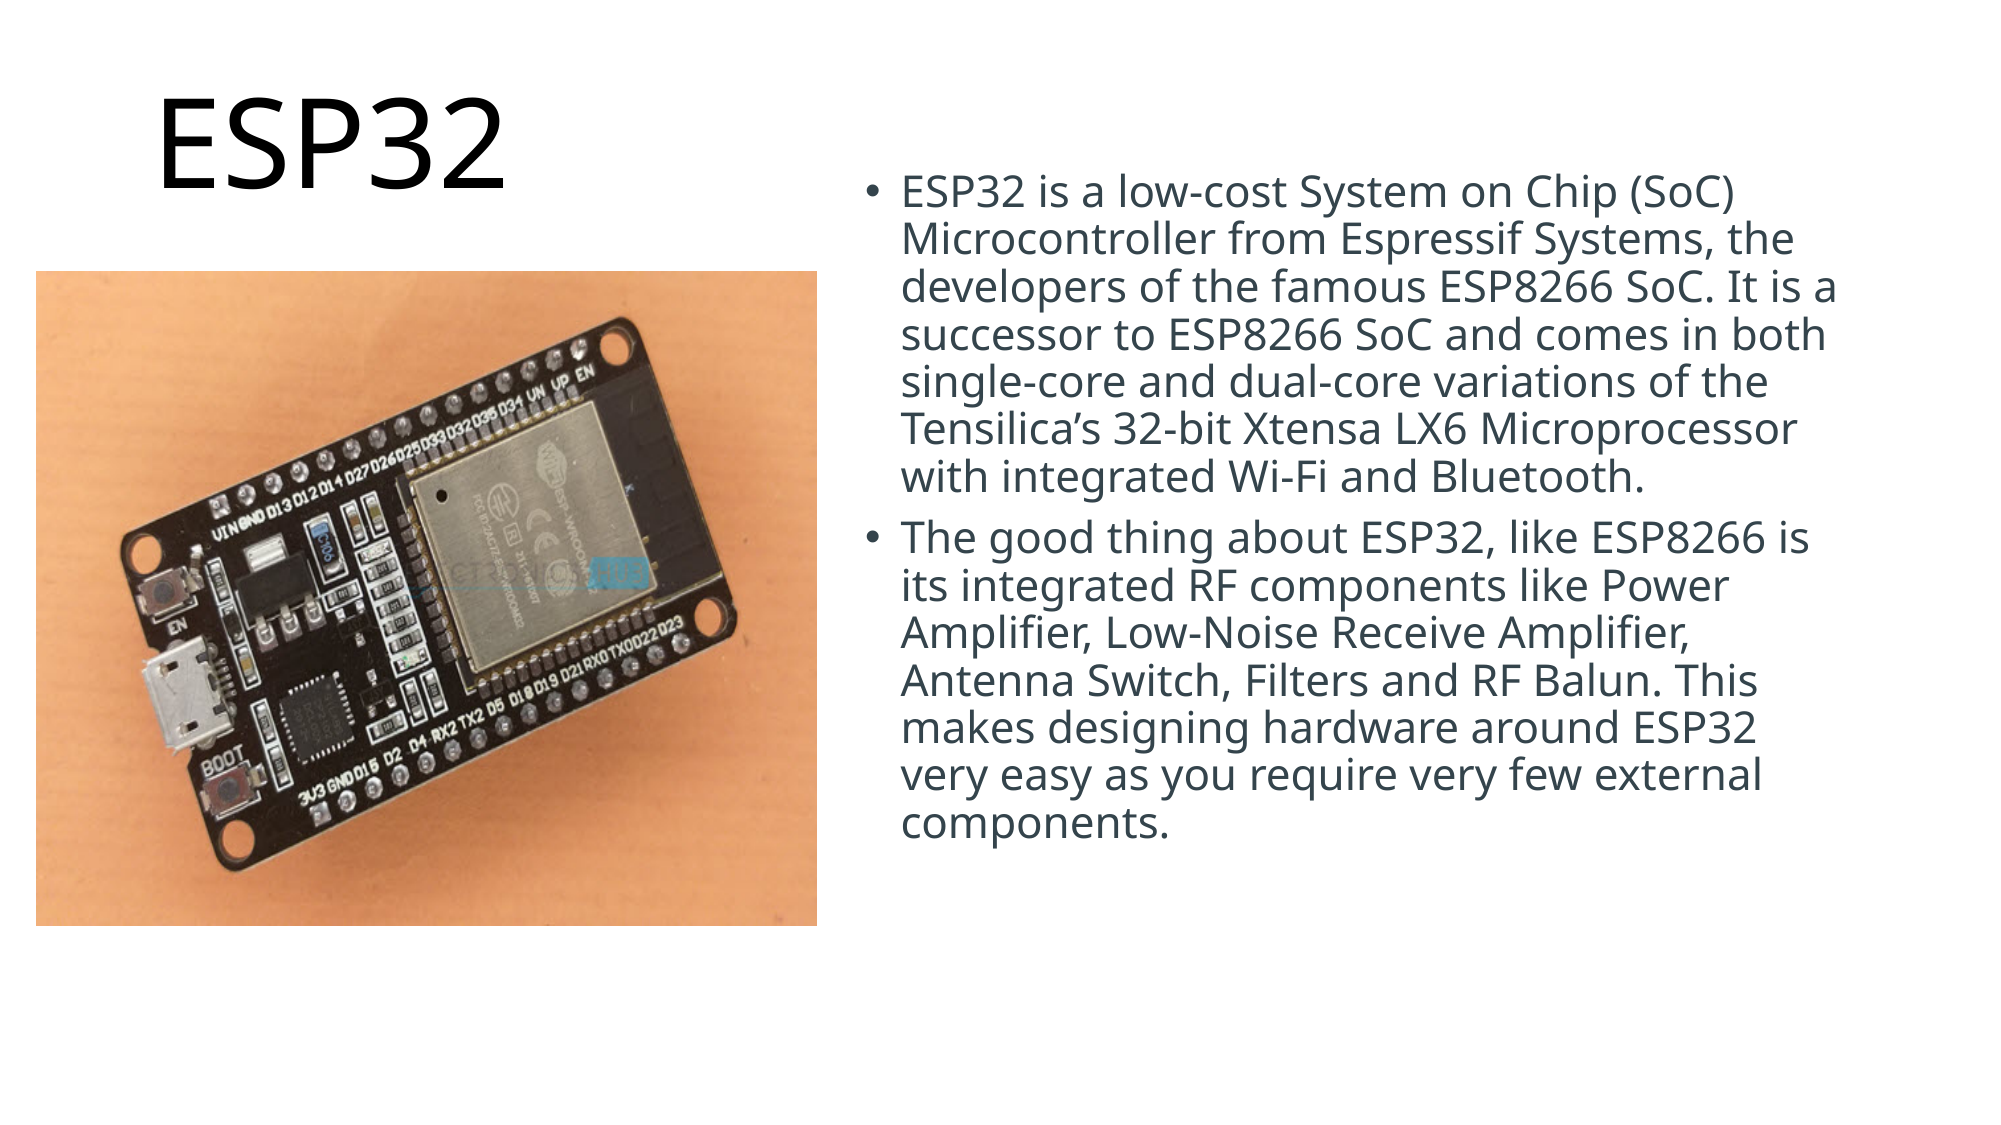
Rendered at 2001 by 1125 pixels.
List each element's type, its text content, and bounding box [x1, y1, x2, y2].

title ESP32 [137, 75, 783, 224]
list ESP32 is a low-cost System on Chip (SoC) Microcontroller from Espressif Systems, the developers of the famous ESP8266 SoC. It is a successor to ESP8266 SoC and comes in both single-core and dual-core variations of the Tensilica’s 32-bit Xtensa LX6 Microprocessor with integrated Wi-Fi and Bluetooth. The good thing about ESP32, like ESP8266 is its integrated RF components like Power Amplifier, Low-Noise Receive Amplifier, Antenna Switch, Filters and RF Balun. This makes designing hardware around ESP32 very easy as you require very few external components. [850, 161, 1863, 962]
picture [36, 271, 817, 926]
